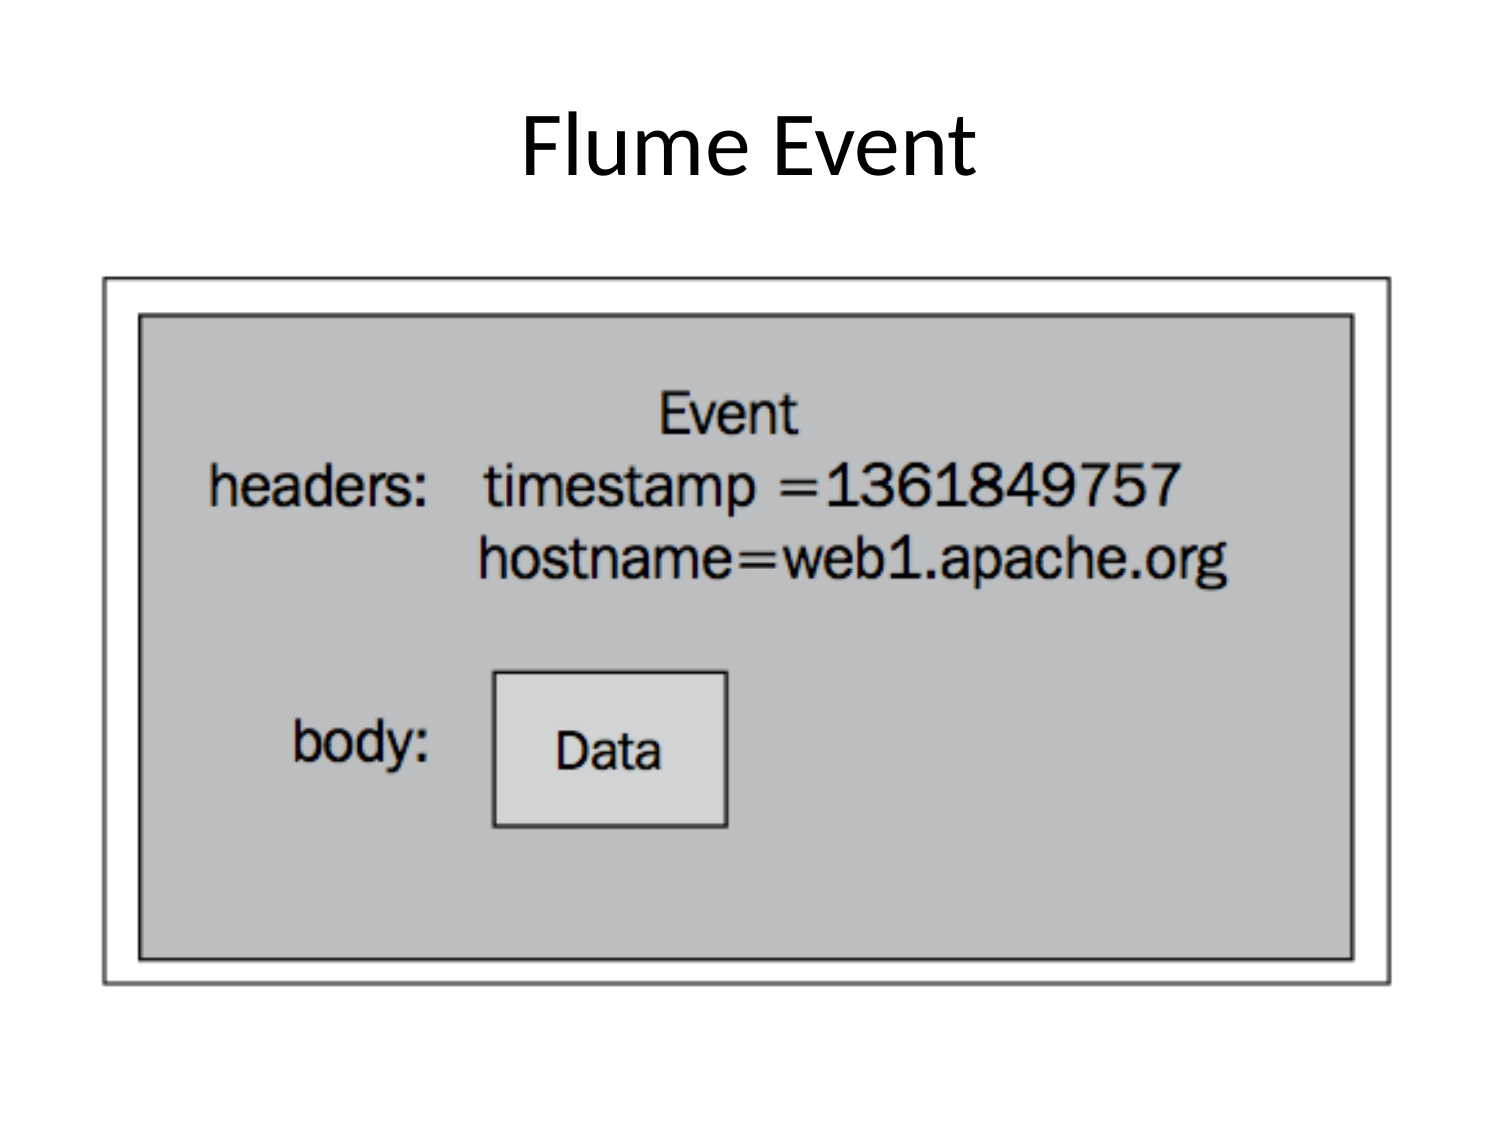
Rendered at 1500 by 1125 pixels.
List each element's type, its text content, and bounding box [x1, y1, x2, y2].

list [74, 262, 1426, 1006]
title Flume Event [75, 45, 1425, 233]
